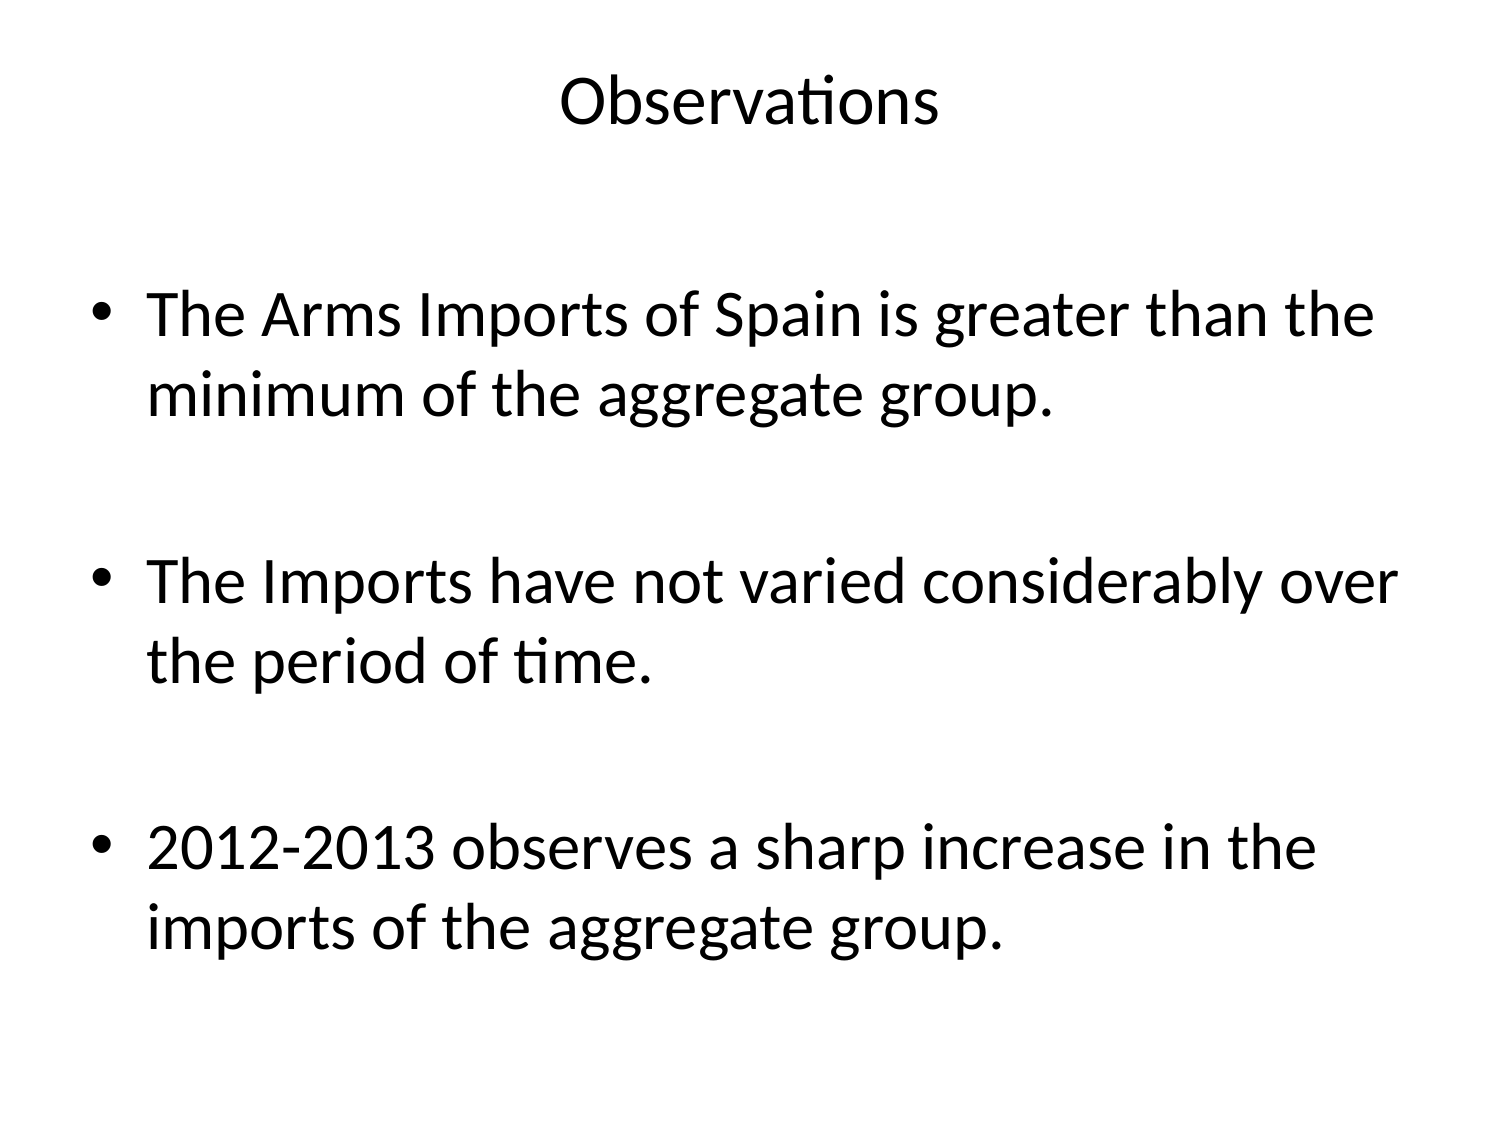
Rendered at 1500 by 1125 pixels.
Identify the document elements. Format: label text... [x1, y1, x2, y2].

title Observations [75, 45, 1425, 233]
list The Arms Imports of Spain is greater than the minimum of the aggregate group. The Imports have not varied considerably over the period of time. 2012-2013 observes a sharp increase in the imports of the aggregate group. [75, 262, 1425, 1005]
